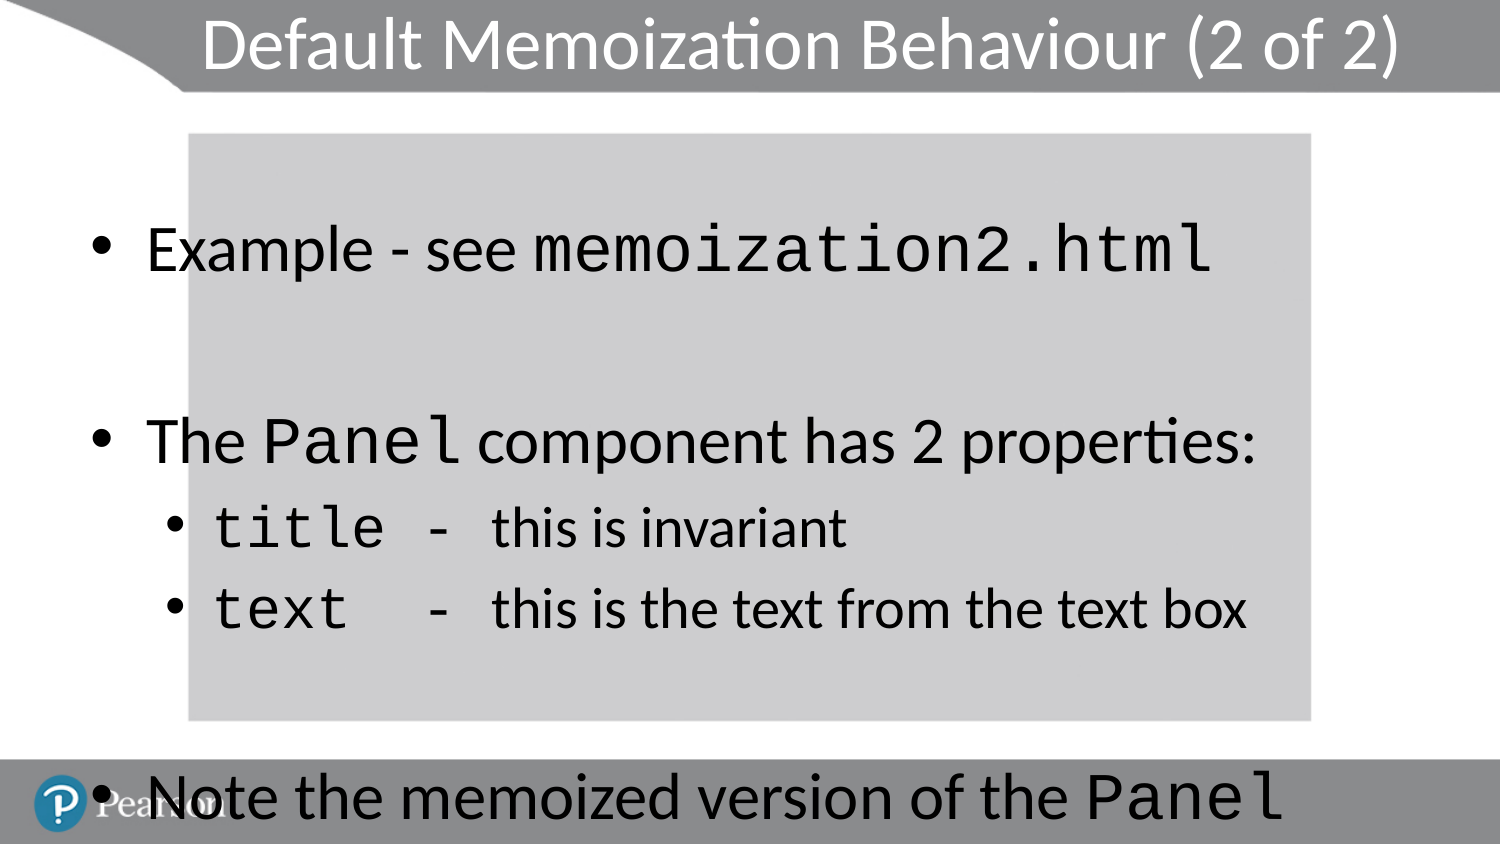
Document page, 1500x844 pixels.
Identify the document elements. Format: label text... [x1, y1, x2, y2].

title Default Memoization Behaviour (2 of 2) [186, 0, 1425, 79]
picture [0, 0, 1500, 844]
list Example - see memoization2.html The Panel component has 2 properties: title - this is invariant text - this is the text from the text box Note the memoized version of the Panel component is now re-rendered on every keystroke The text property is different, so no caching occurs! [75, 196, 1425, 754]
